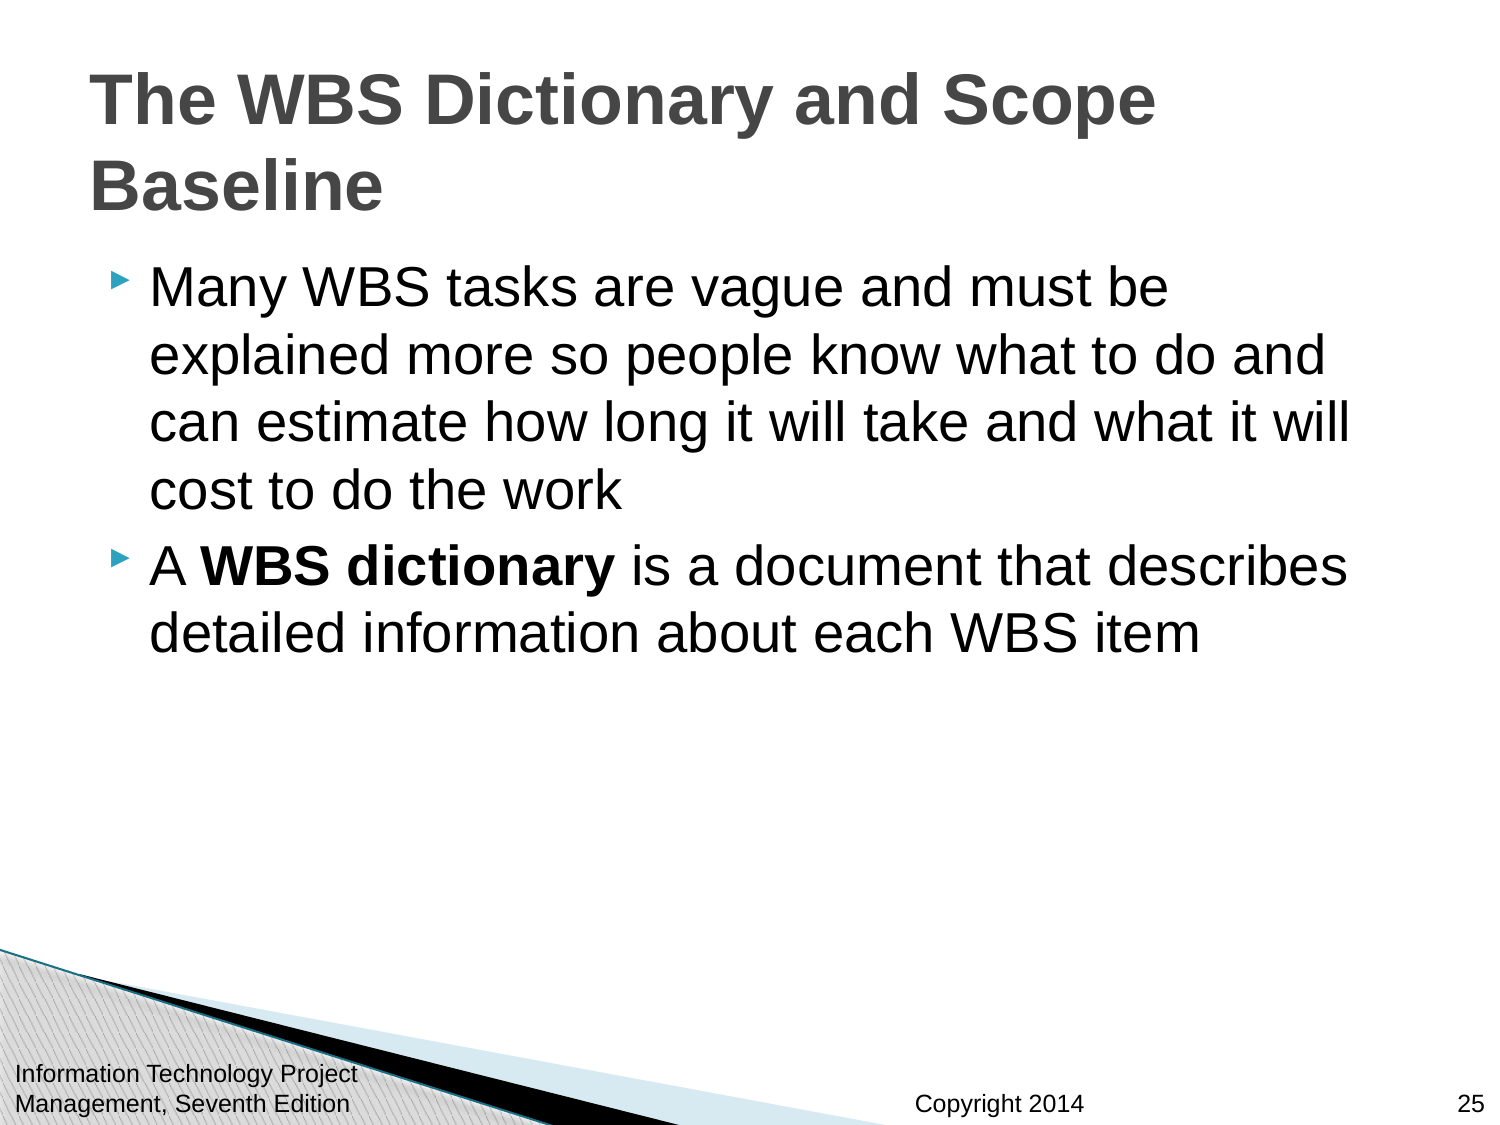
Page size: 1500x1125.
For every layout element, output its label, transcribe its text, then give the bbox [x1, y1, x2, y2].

list Many WBS tasks are vague and must be explained more so people know what to do and can estimate how long it will take and what it will cost to do the work A WBS dictionary is a document that describes detailed information about each WBS item [74, 242, 1426, 986]
title The WBS Dictionary and Scope Baseline [75, 45, 1425, 233]
footer Information Technology Project Management, Seventh Edition [0, 1065, 425, 1125]
slide_number 25 [1408, 1065, 1500, 1125]
